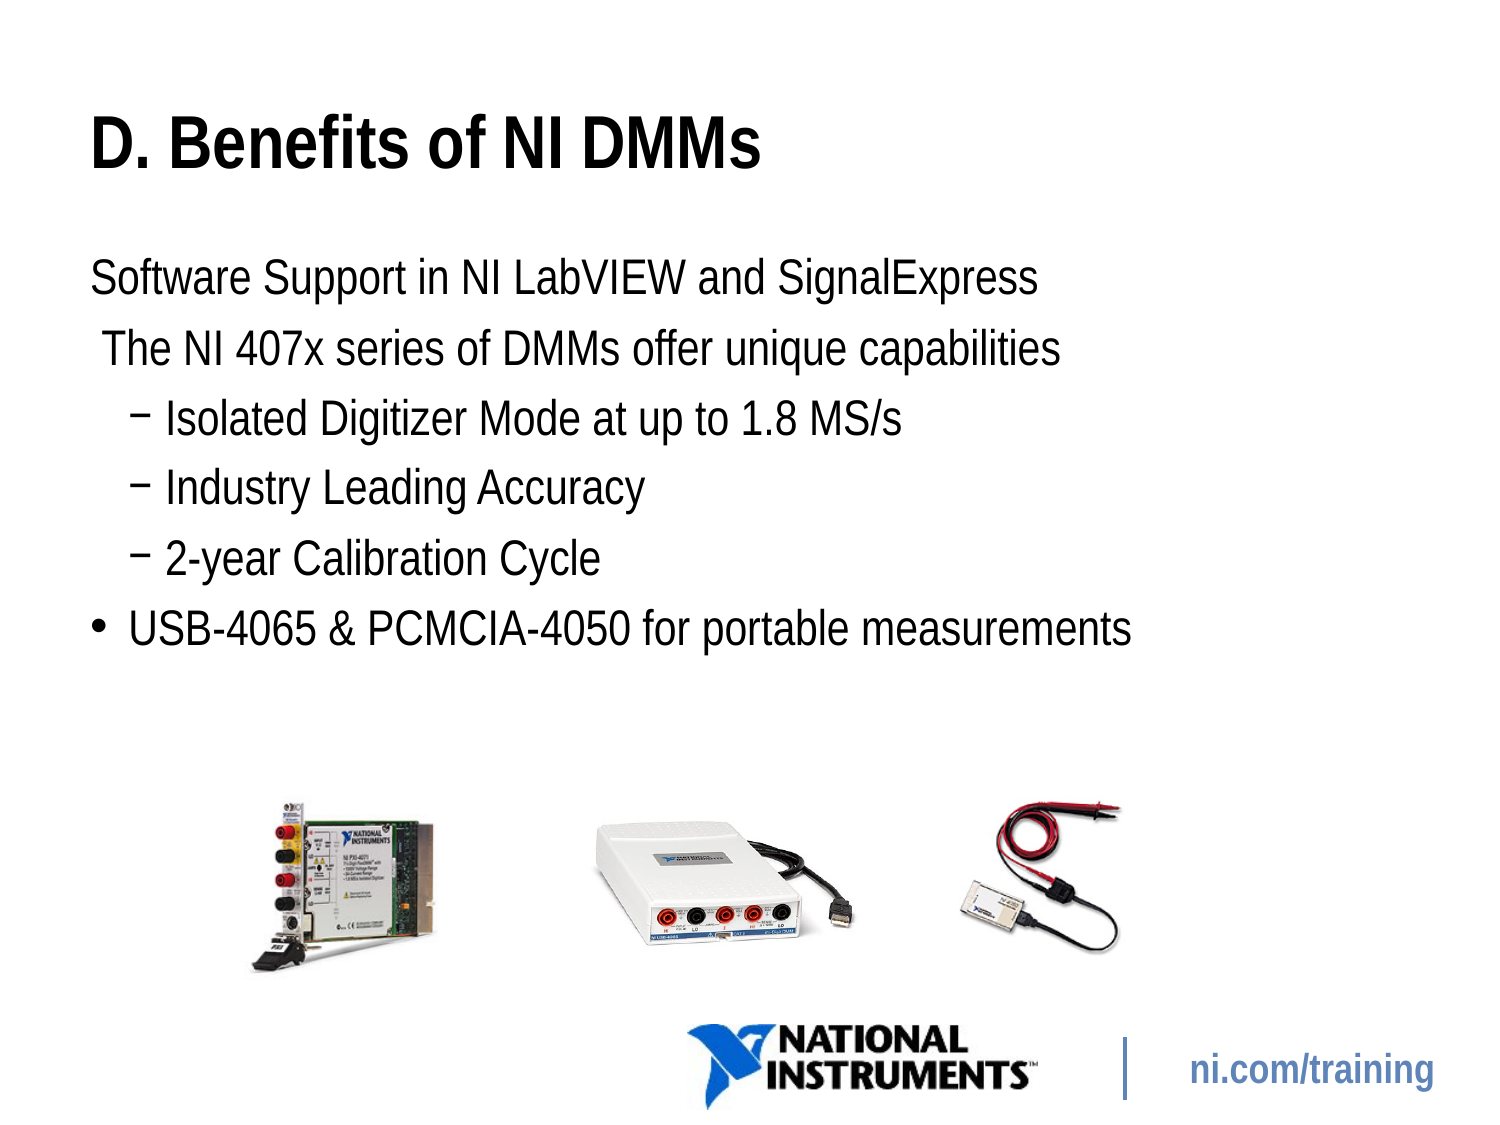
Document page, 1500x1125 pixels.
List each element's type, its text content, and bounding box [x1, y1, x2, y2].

picture [687, 1024, 1038, 1110]
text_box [224, 787, 1163, 988]
list Software Support in NI LabVIEW and SignalExpress The NI 407x series of DMMs offer unique capabilities Isolated Digitizer Mode at up to 1.8 MS/s Industry Leading Accuracy 2-year Calibration Cycle USB-4065 & PCMCIA-4050 for portable measurements [74, 237, 1426, 976]
title D. Benefits of NI DMMs [74, 44, 1426, 233]
